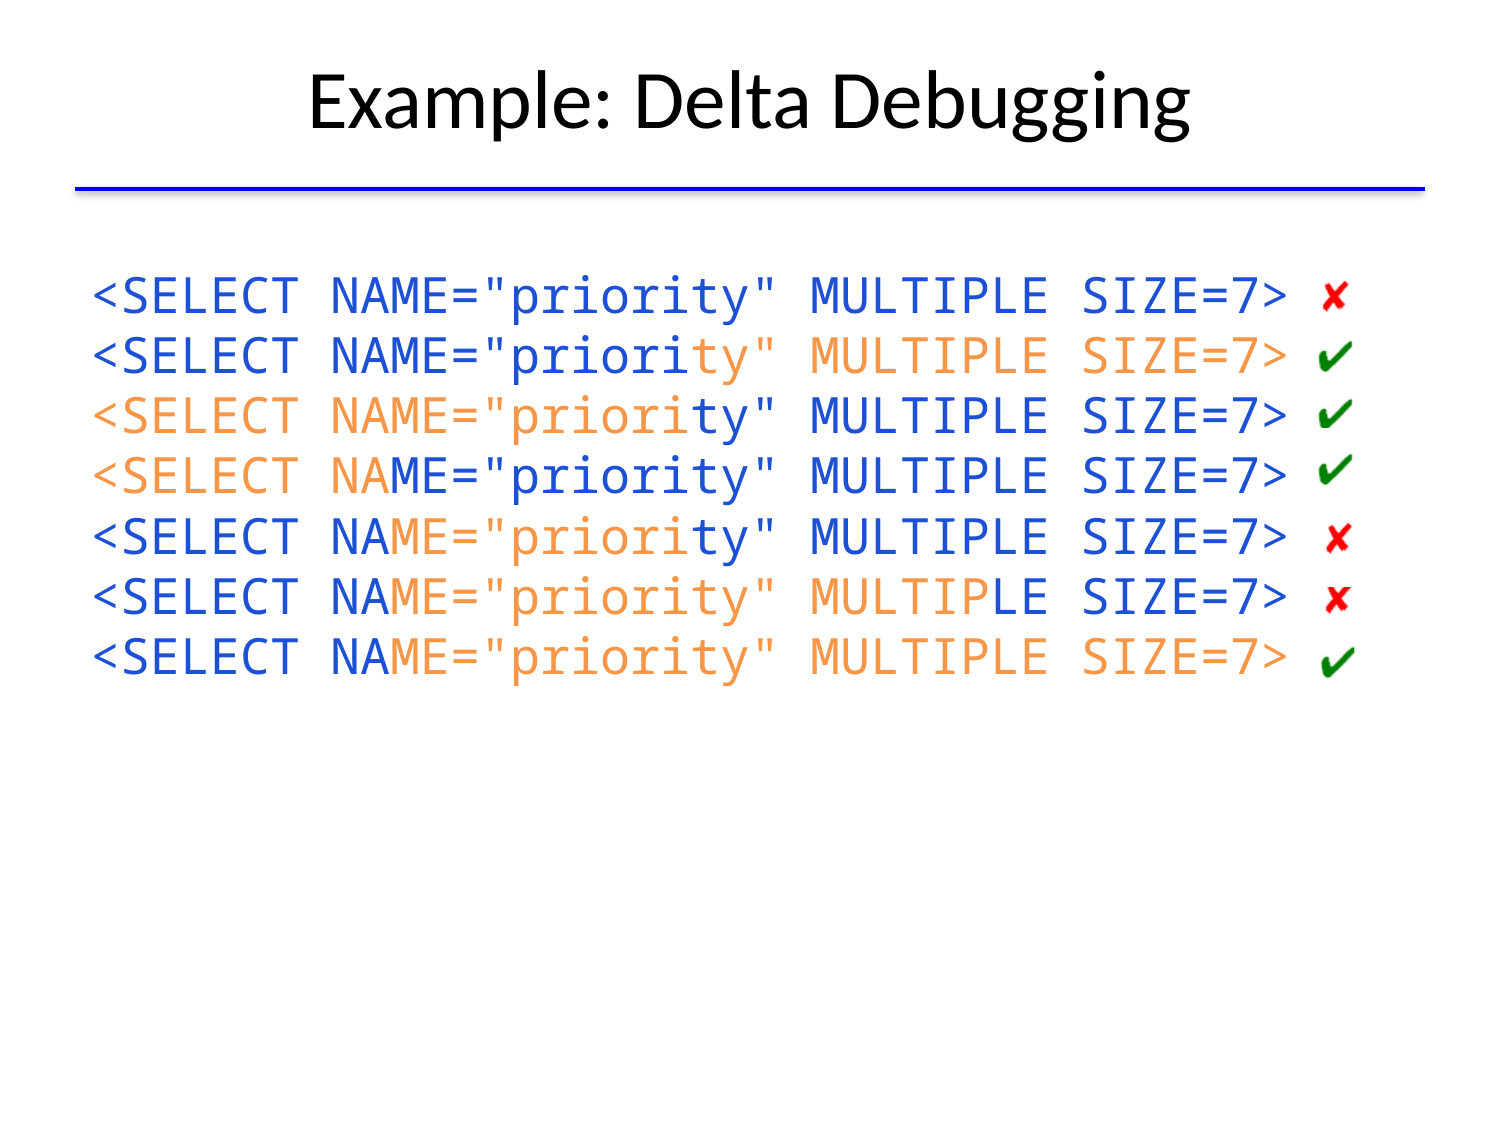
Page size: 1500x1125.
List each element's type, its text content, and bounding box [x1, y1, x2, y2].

title Example: Delta Debugging [75, 1, 1425, 190]
list <SELECT NAME="priority" MULTIPLE SIZE=7> <SELECT NAME="priority" MULTIPLE SIZE=7> <SELECT NAME="priority" MULTIPLE SIZE=7> <SELECT NAME="priority" MULTIPLE SIZE=7> <SELECT NAME="priority" MULTIPLE SIZE=7> <SELECT NAME="priority" MULTIPLE SIZE=7> <SELECT NAME="priority" MULTIPLE SIZE=7> [75, 262, 1425, 1005]
picture [1287, 255, 1386, 711]
